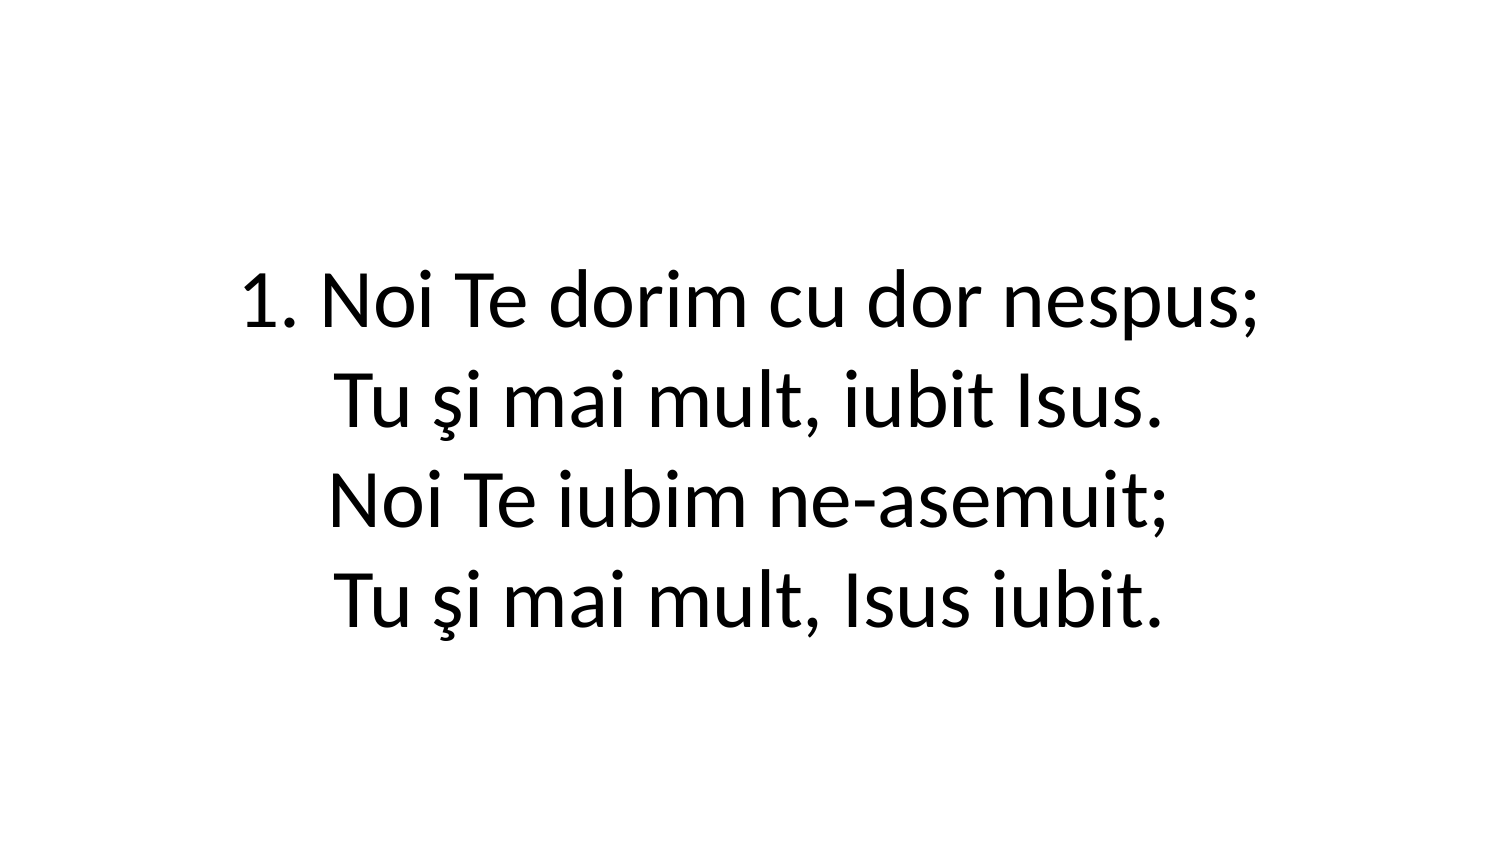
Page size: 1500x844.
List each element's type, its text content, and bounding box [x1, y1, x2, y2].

text_box 1. Noi Te dorim cu dor nespus; Tu şi mai mult, iubit Isus. Noi Te iubim ne-asemuit; Tu şi mai mult, Isus iubit. [222, 192, 1278, 652]
